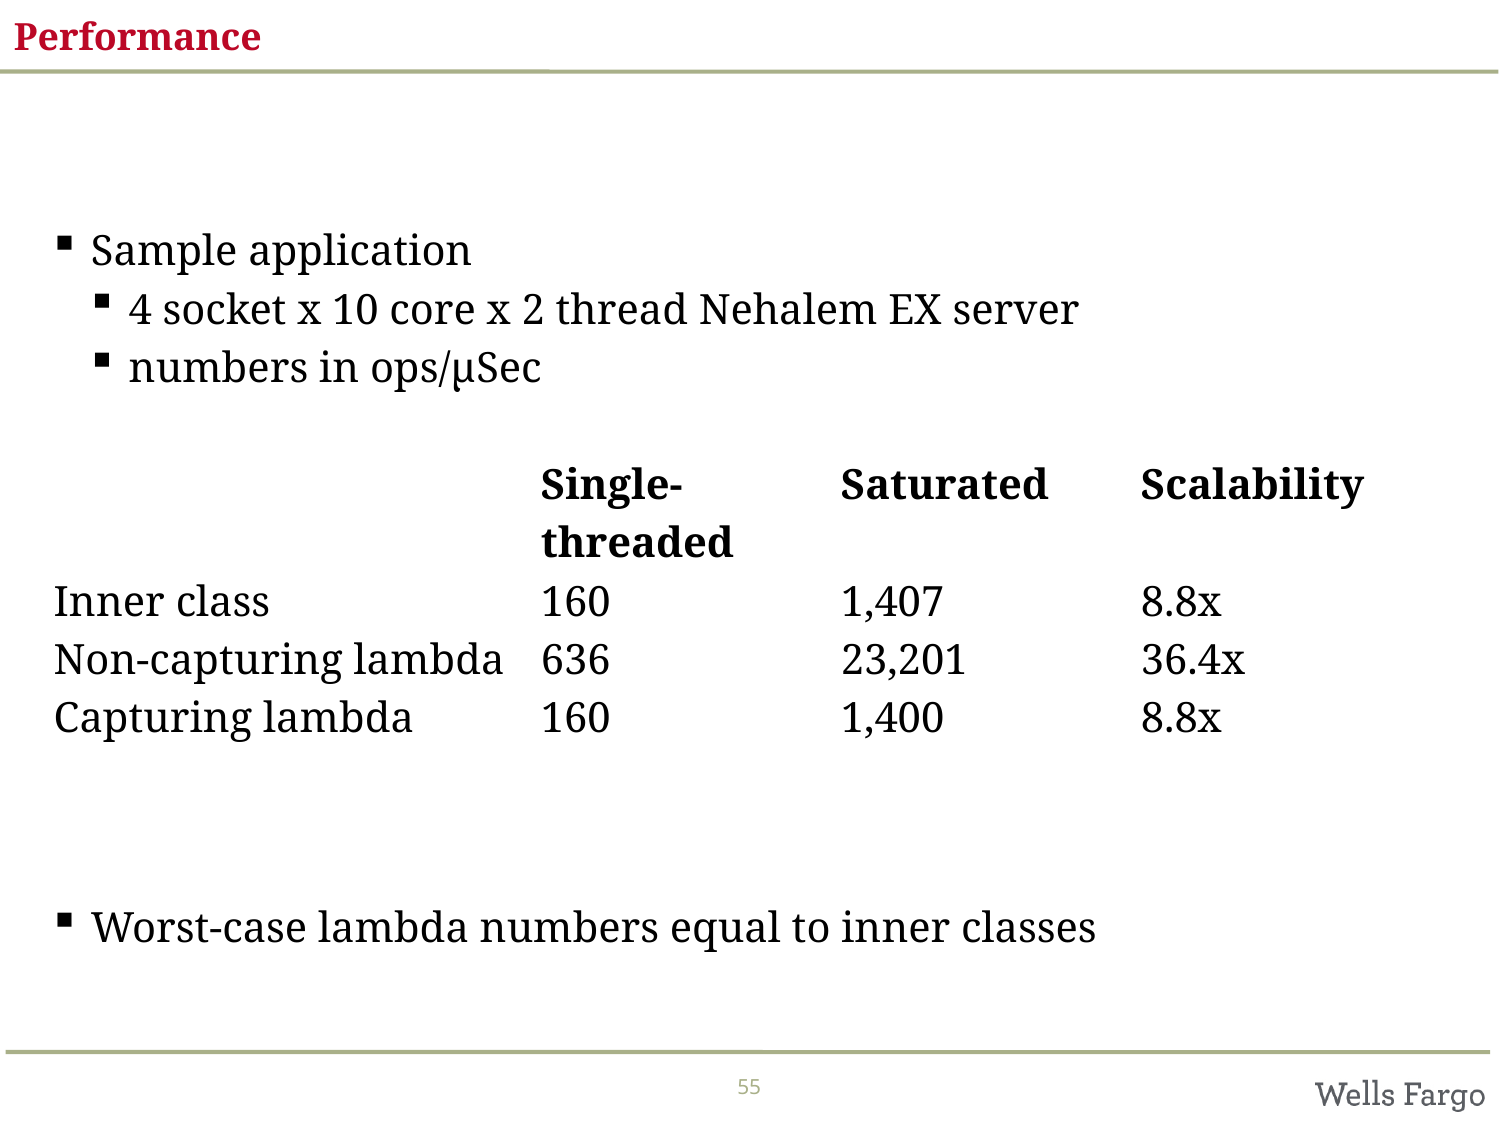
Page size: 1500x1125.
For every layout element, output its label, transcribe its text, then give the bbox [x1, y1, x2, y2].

title Performance [0, 5, 1412, 64]
slide_number 55 [675, 1065, 824, 1120]
picture [1307, 1065, 1486, 1117]
list Sample application 4 socket x 10 core x 2 thread Nehalem EX server numbers in ops/µSec Single- Saturated Scalability threaded Inner class 160 1,407 8.8x Non-capturing lambda 636 23,201 36.4x Capturing lambda 160 1,400 8.8x Worst-case lambda numbers equal to inner classes [38, 178, 1394, 1014]
